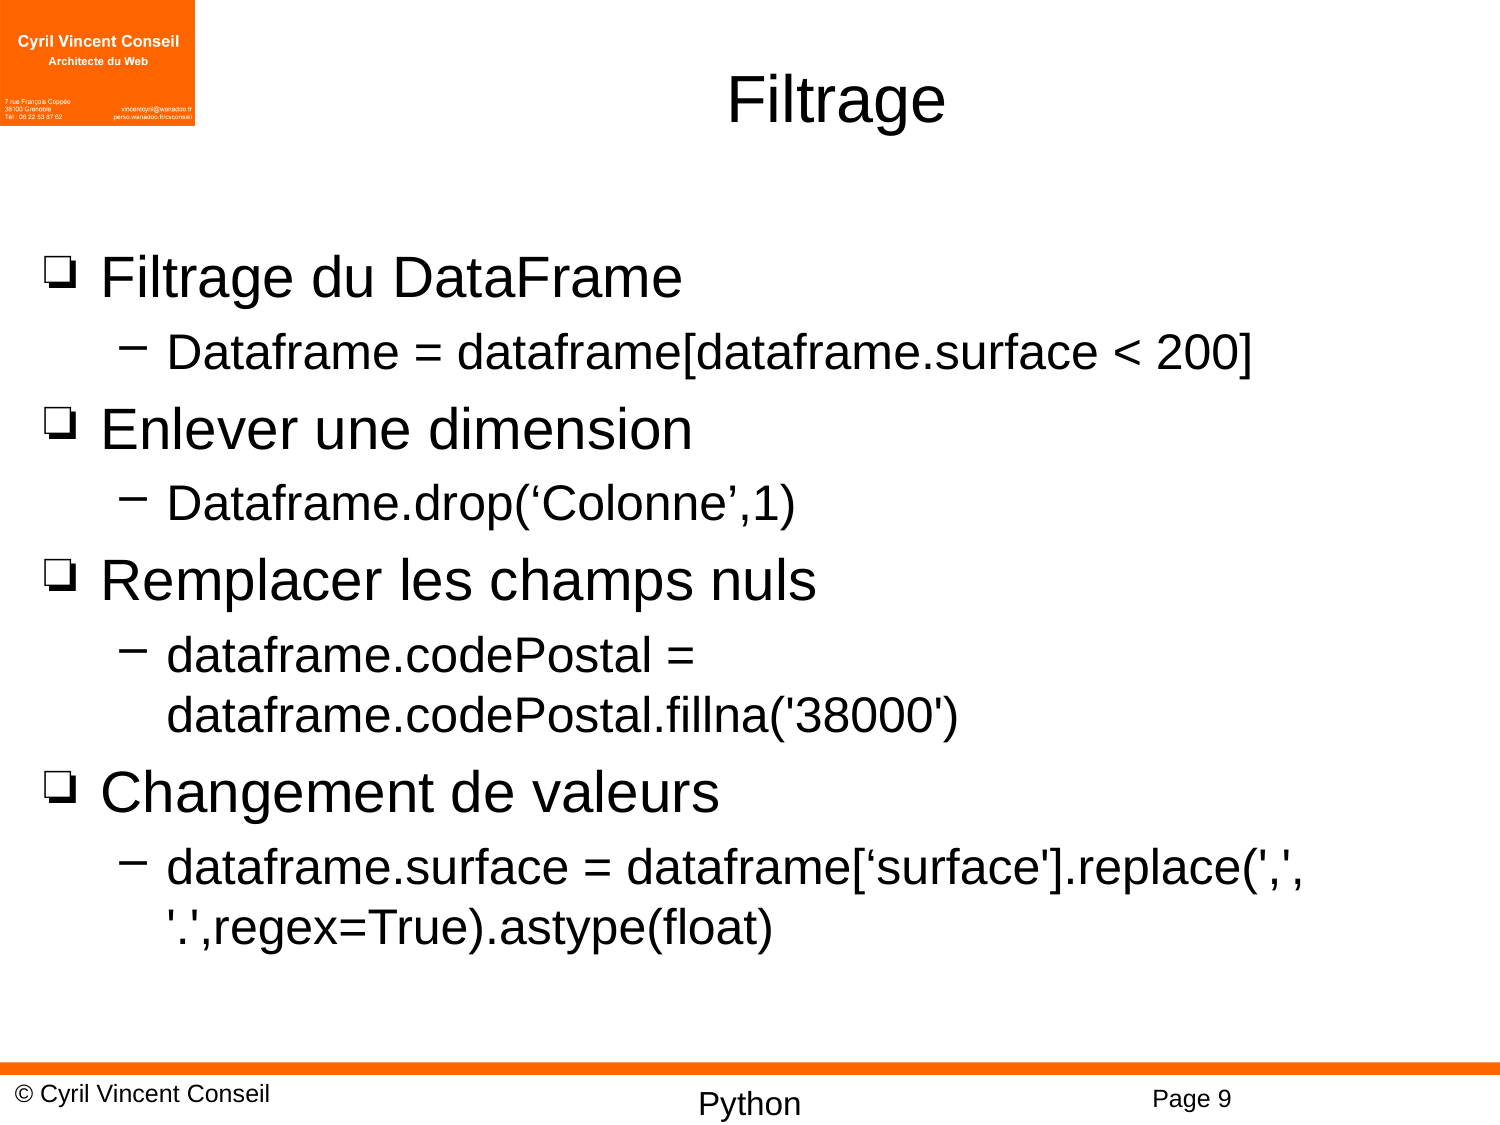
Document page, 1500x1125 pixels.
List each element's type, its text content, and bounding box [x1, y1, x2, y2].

list Filtrage du DataFrame Dataframe = dataframe[dataframe.surface < 200] Enlever une dimension Dataframe.drop(‘Colonne’,1) Remplacer les champs nuls dataframe.codePostal = dataframe.codePostal.fillna('38000') Changement de valeurs dataframe.surface = dataframe[‘surface'].replace(',', '.',regex=True).astype(float) [29, 231, 1468, 1059]
title Filtrage [194, 2, 1480, 190]
picture [0, 0, 195, 126]
